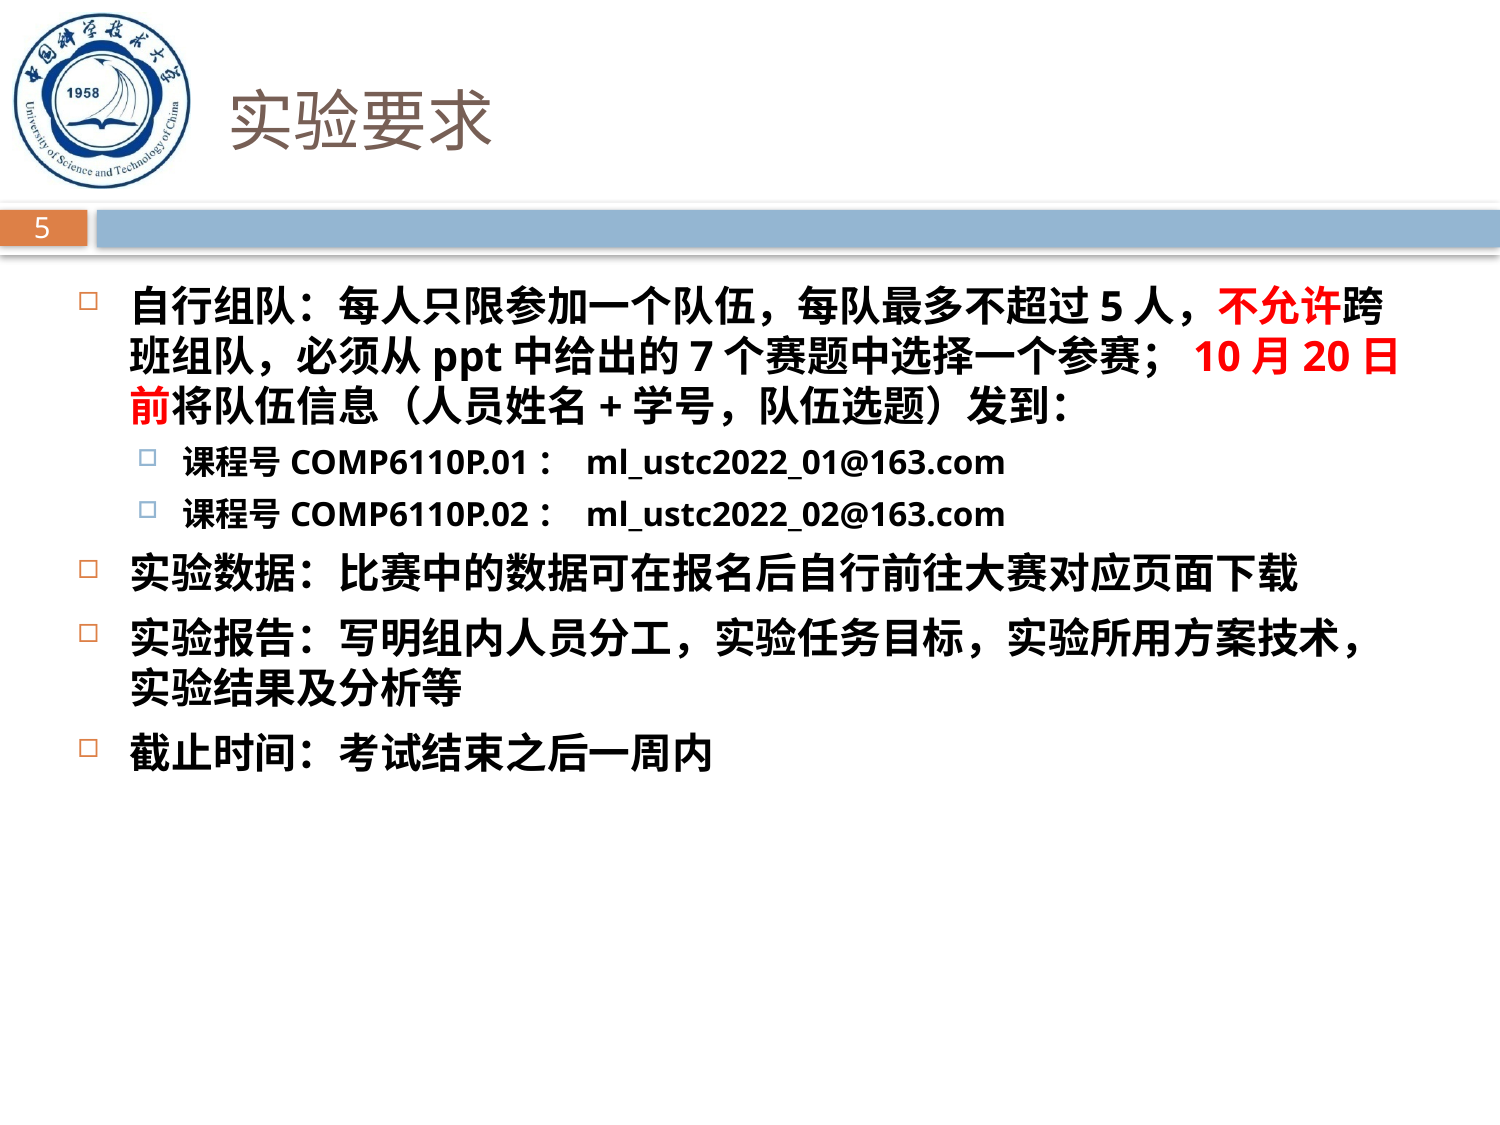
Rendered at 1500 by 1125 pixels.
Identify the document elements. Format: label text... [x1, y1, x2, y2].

text_box 自行组队：每人只限参加一个队伍，每队最多不超过5人，不允许跨班组队，必须从ppt中给出的7个赛题中选择一个参赛；10月20日前将队伍信息（人员姓名+学号，队伍选题）发到： 课程号COMP6110P.01： ml_ustc2022_01@163.com 课程号COMP6110P.02： ml_ustc2022_02@163.com 实验数据：比赛中的数据可在报名后自行前往大赛对应页面下载 实验报告：写明组内人员分工，实验任务目标，实验所用方案技术，实验结果及分析等 截止时间：考试结束之后一周内 [62, 272, 1438, 1085]
text_box 实验要求 [212, 71, 1411, 200]
slide_number 5 [0, 202, 97, 257]
picture [12, 12, 191, 189]
